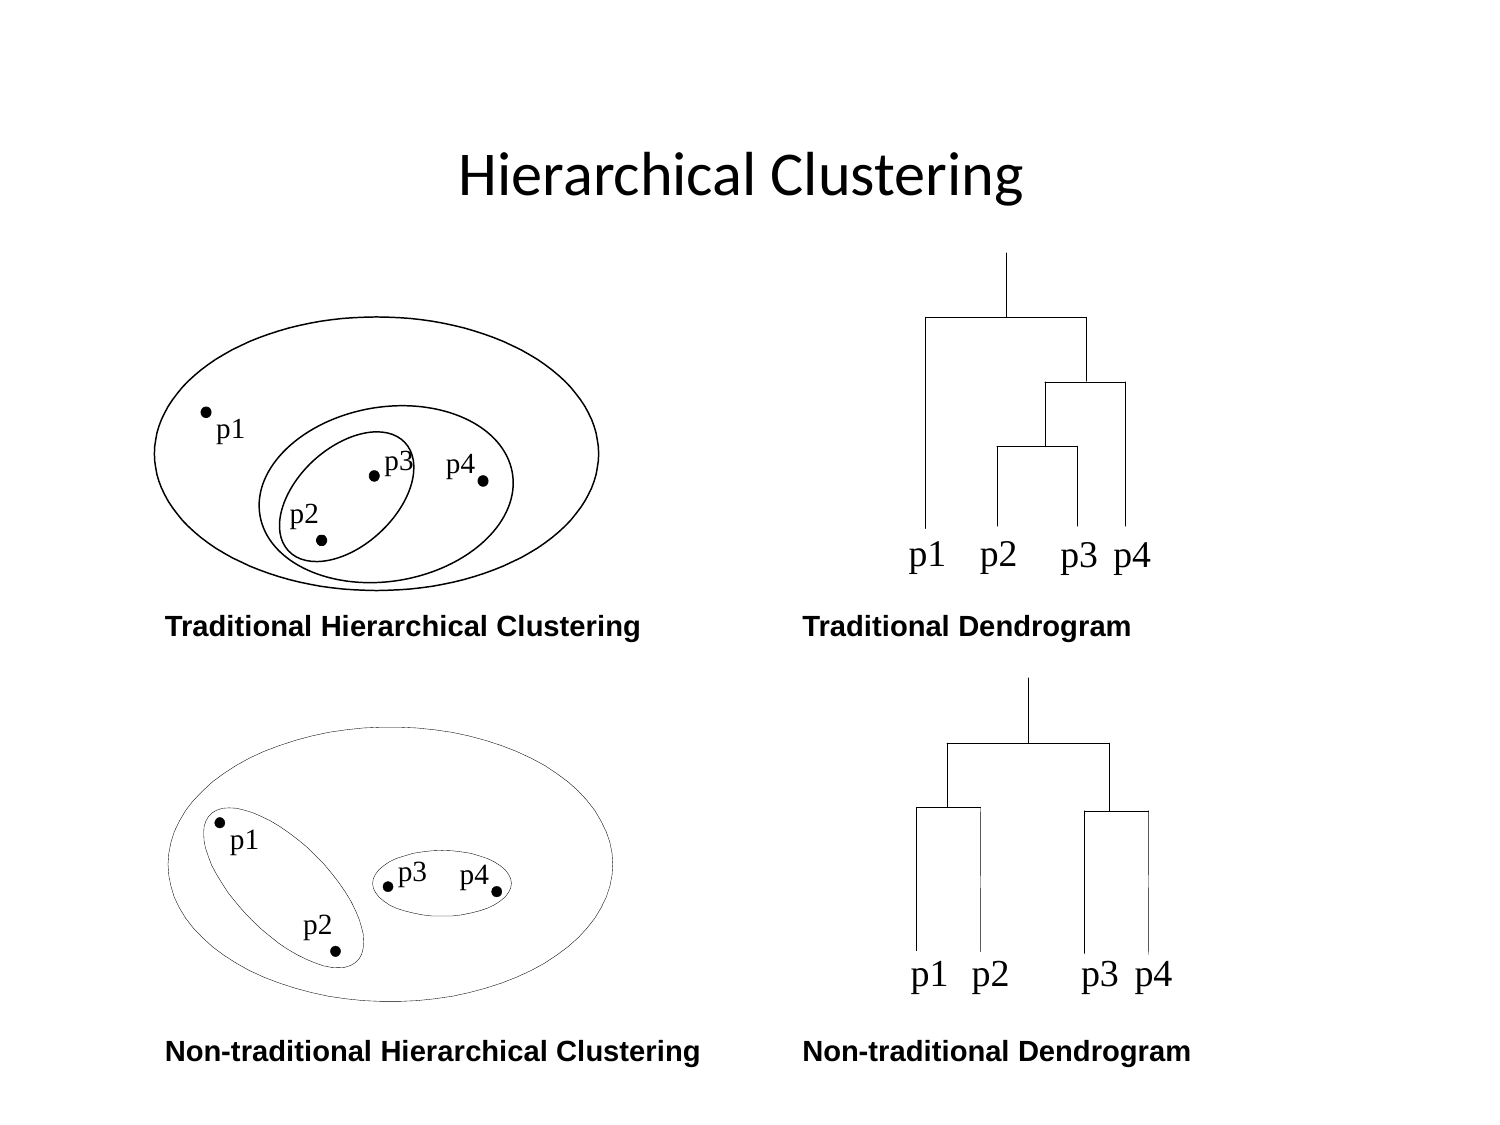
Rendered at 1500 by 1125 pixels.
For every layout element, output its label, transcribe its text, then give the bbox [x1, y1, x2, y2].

text_box Non-traditional Dendrogram [787, 1024, 1413, 1075]
title Hierarchical Clustering [62, 125, 1421, 216]
text_box Traditional Hierarchical Clustering [150, 599, 700, 650]
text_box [149, 312, 604, 607]
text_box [162, 724, 615, 1047]
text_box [885, 249, 1177, 625]
text_box Traditional Dendrogram [787, 599, 1338, 650]
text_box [885, 674, 1200, 1050]
text_box Non-traditional Hierarchical Clustering [149, 1024, 738, 1075]
